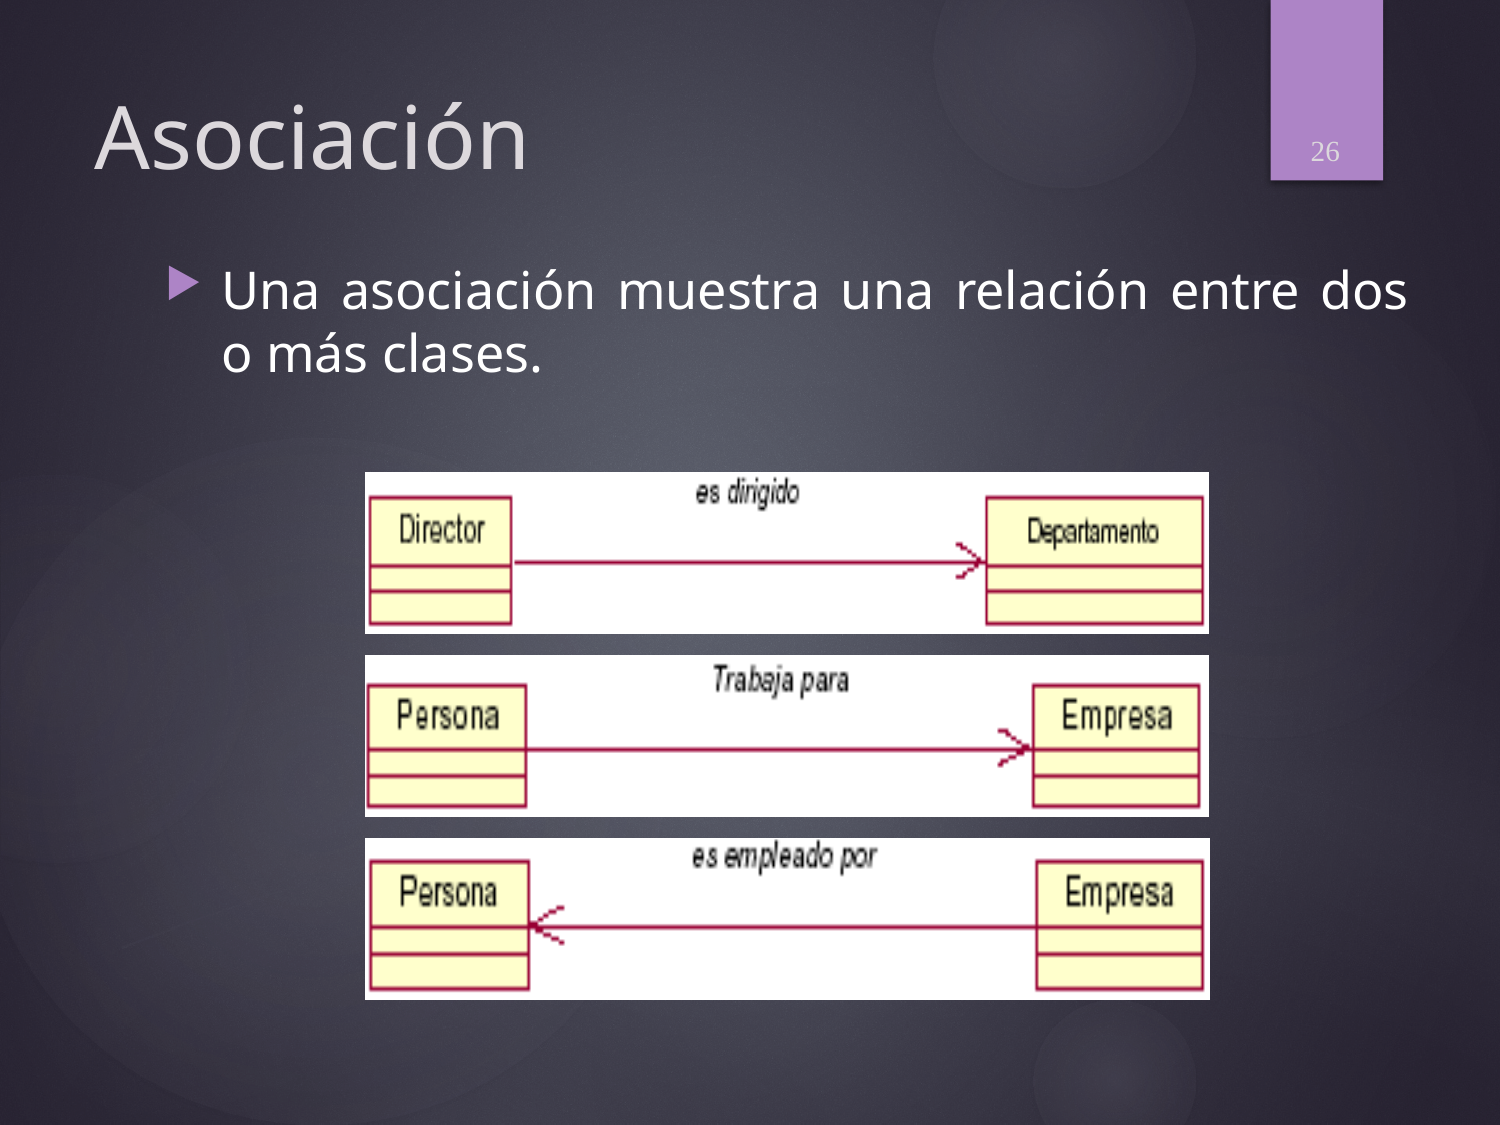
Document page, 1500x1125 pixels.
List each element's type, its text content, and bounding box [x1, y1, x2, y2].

title Asociación [79, 74, 1237, 304]
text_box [365, 472, 1210, 1000]
list Una asociación muestra una relación entre dos o más clases. [150, 249, 1425, 563]
slide_number 26 [1273, 48, 1377, 175]
